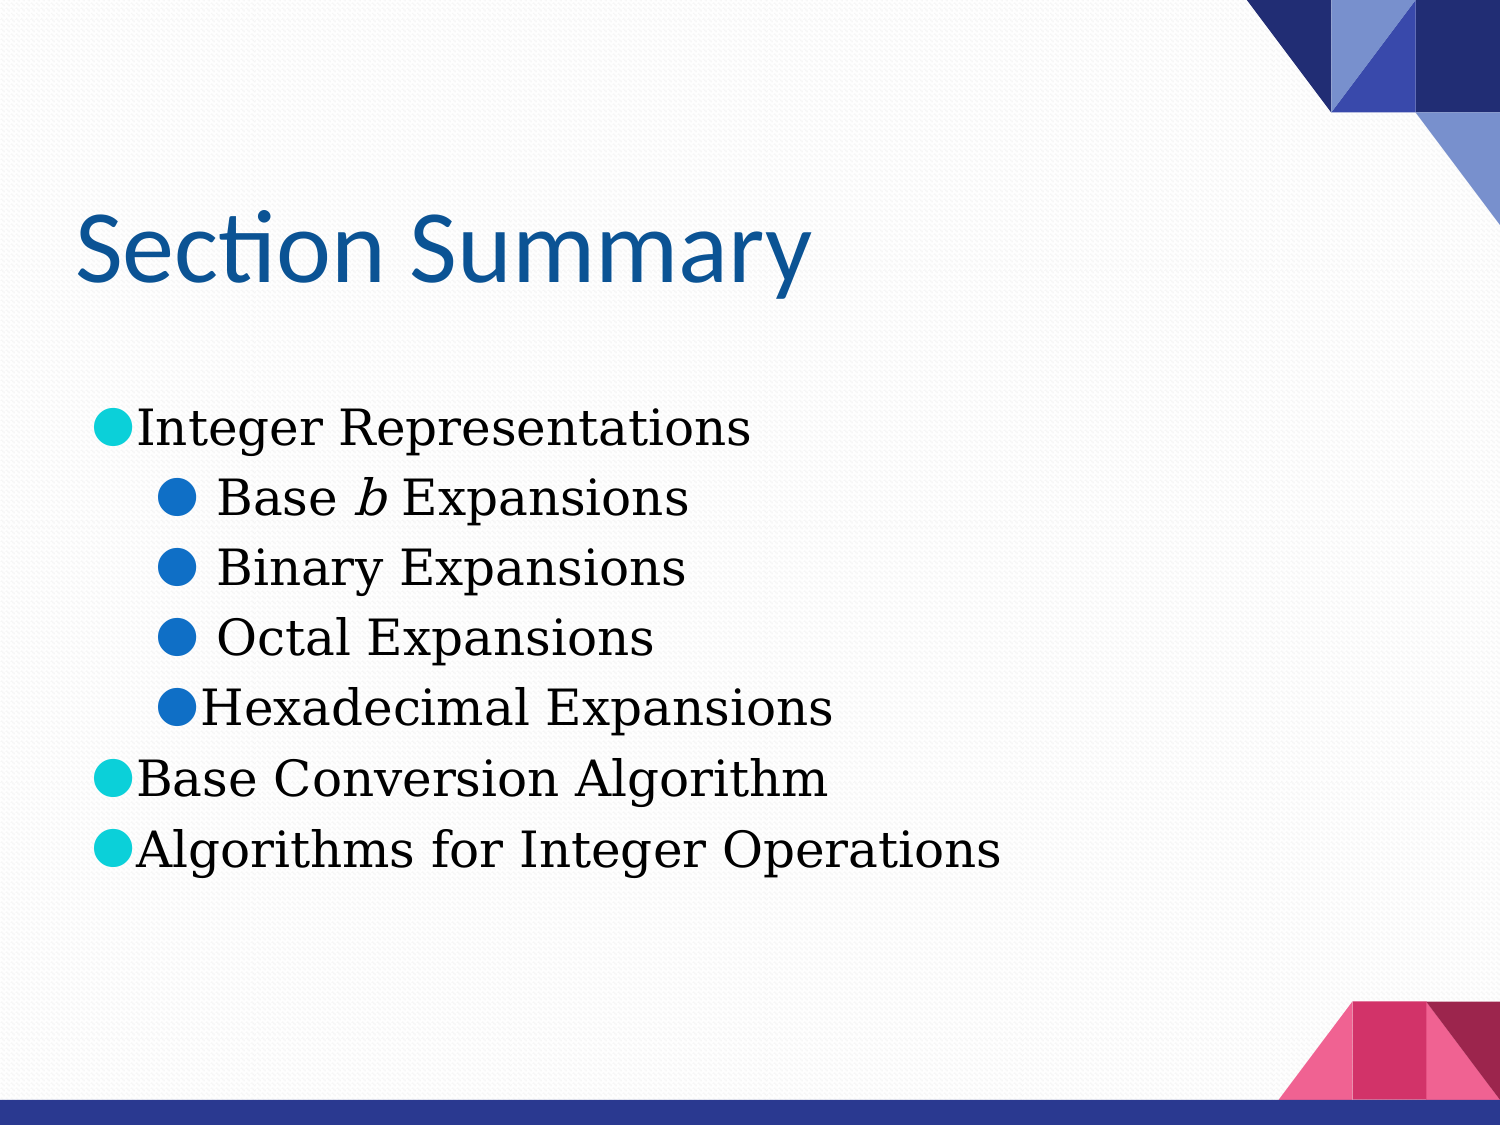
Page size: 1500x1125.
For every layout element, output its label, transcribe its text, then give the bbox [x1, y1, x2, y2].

title Section Summary [75, 115, 1425, 303]
list Integer Representations Base b Expansions Binary Expansions Octal Expansions Hexadecimal Expansions Base Conversion Algorithm Algorithms for Integer Operations [75, 317, 1425, 1038]
picture [0, 0, 1500, 1099]
